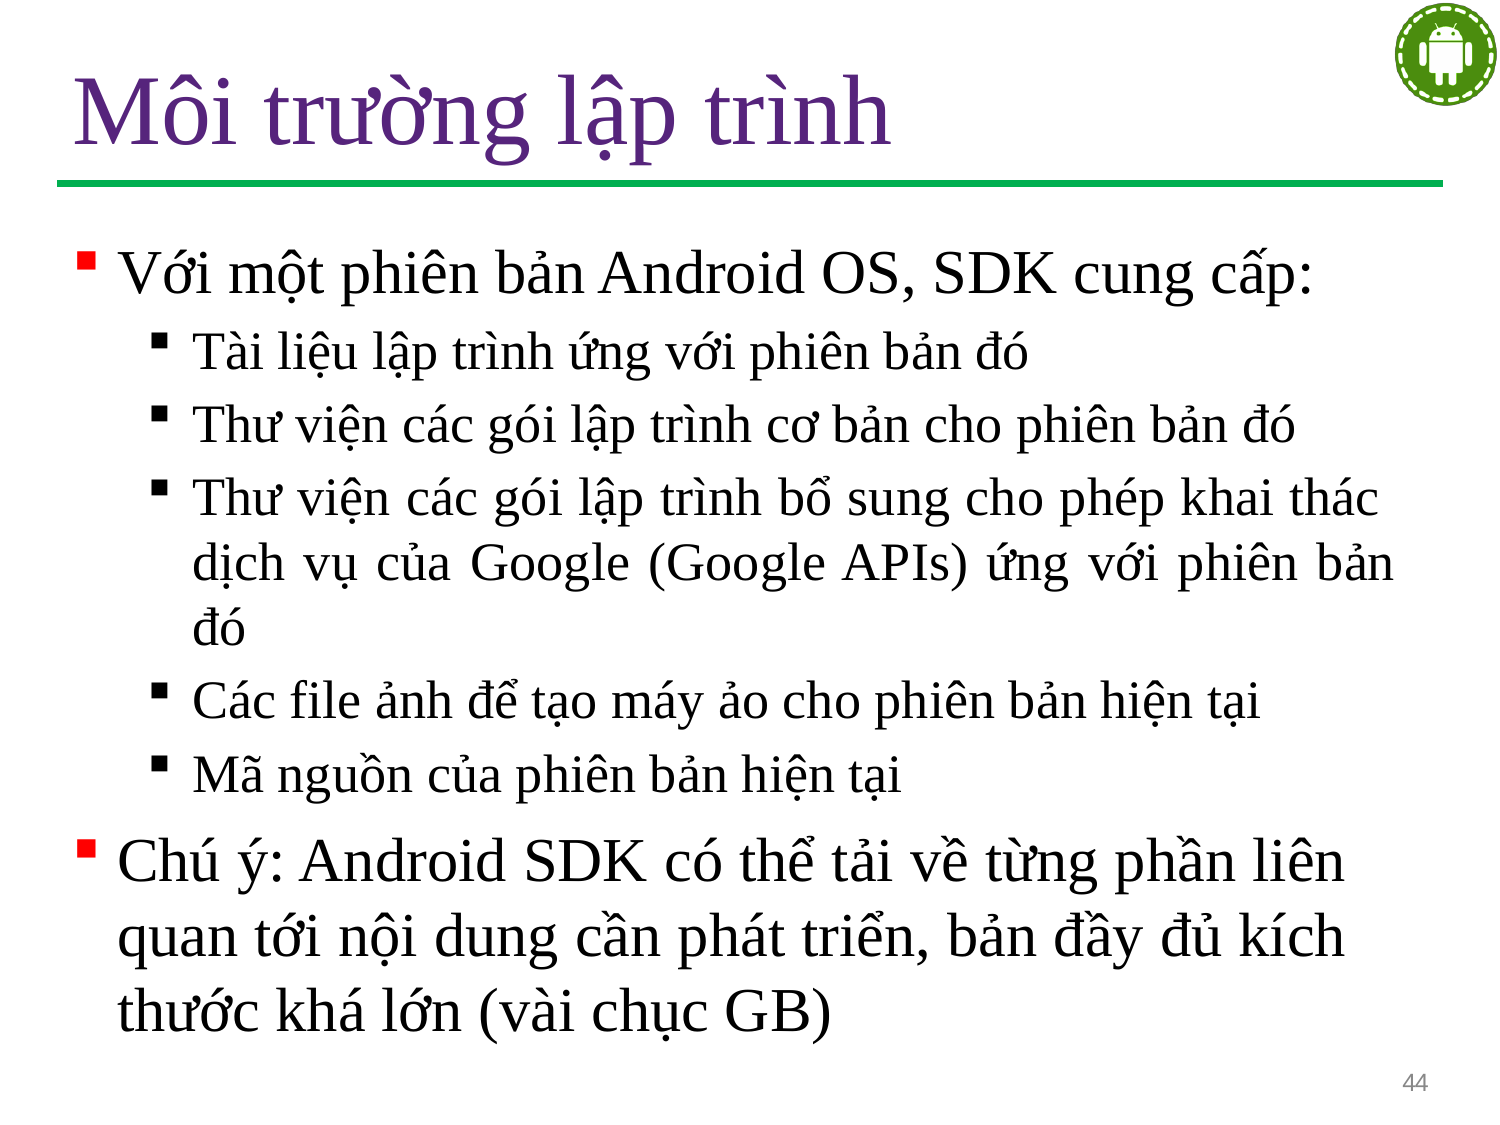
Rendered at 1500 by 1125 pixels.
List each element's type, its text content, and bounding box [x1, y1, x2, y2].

picture [1391, 0, 1500, 109]
slide_number 44 [1398, 1070, 1432, 1125]
title Môi trường lập trình [70, 42, 896, 218]
text_box Với một phiên bản Android OS, SDK cung cấp: Tài liệu lập trình ứng với phiên bản đó Thư viện các gói lập trình cơ bản cho phiên bản đó Thư viện các gói lập trình bổ sung cho phép khai thác dịch vụ của Google (Google APIs) ứng với phiên bản đó Các file ảnh để tạo máy ảo cho phiên bản hiện tại Mã nguồn của phiên bản hiện tại Chú ý: Android SDK có thể tải về từng phần liên quan tới nội dung cần phát triển, bản đầy đủ kích thước khá lớn (vài chục GB) [70, 218, 1399, 1044]
